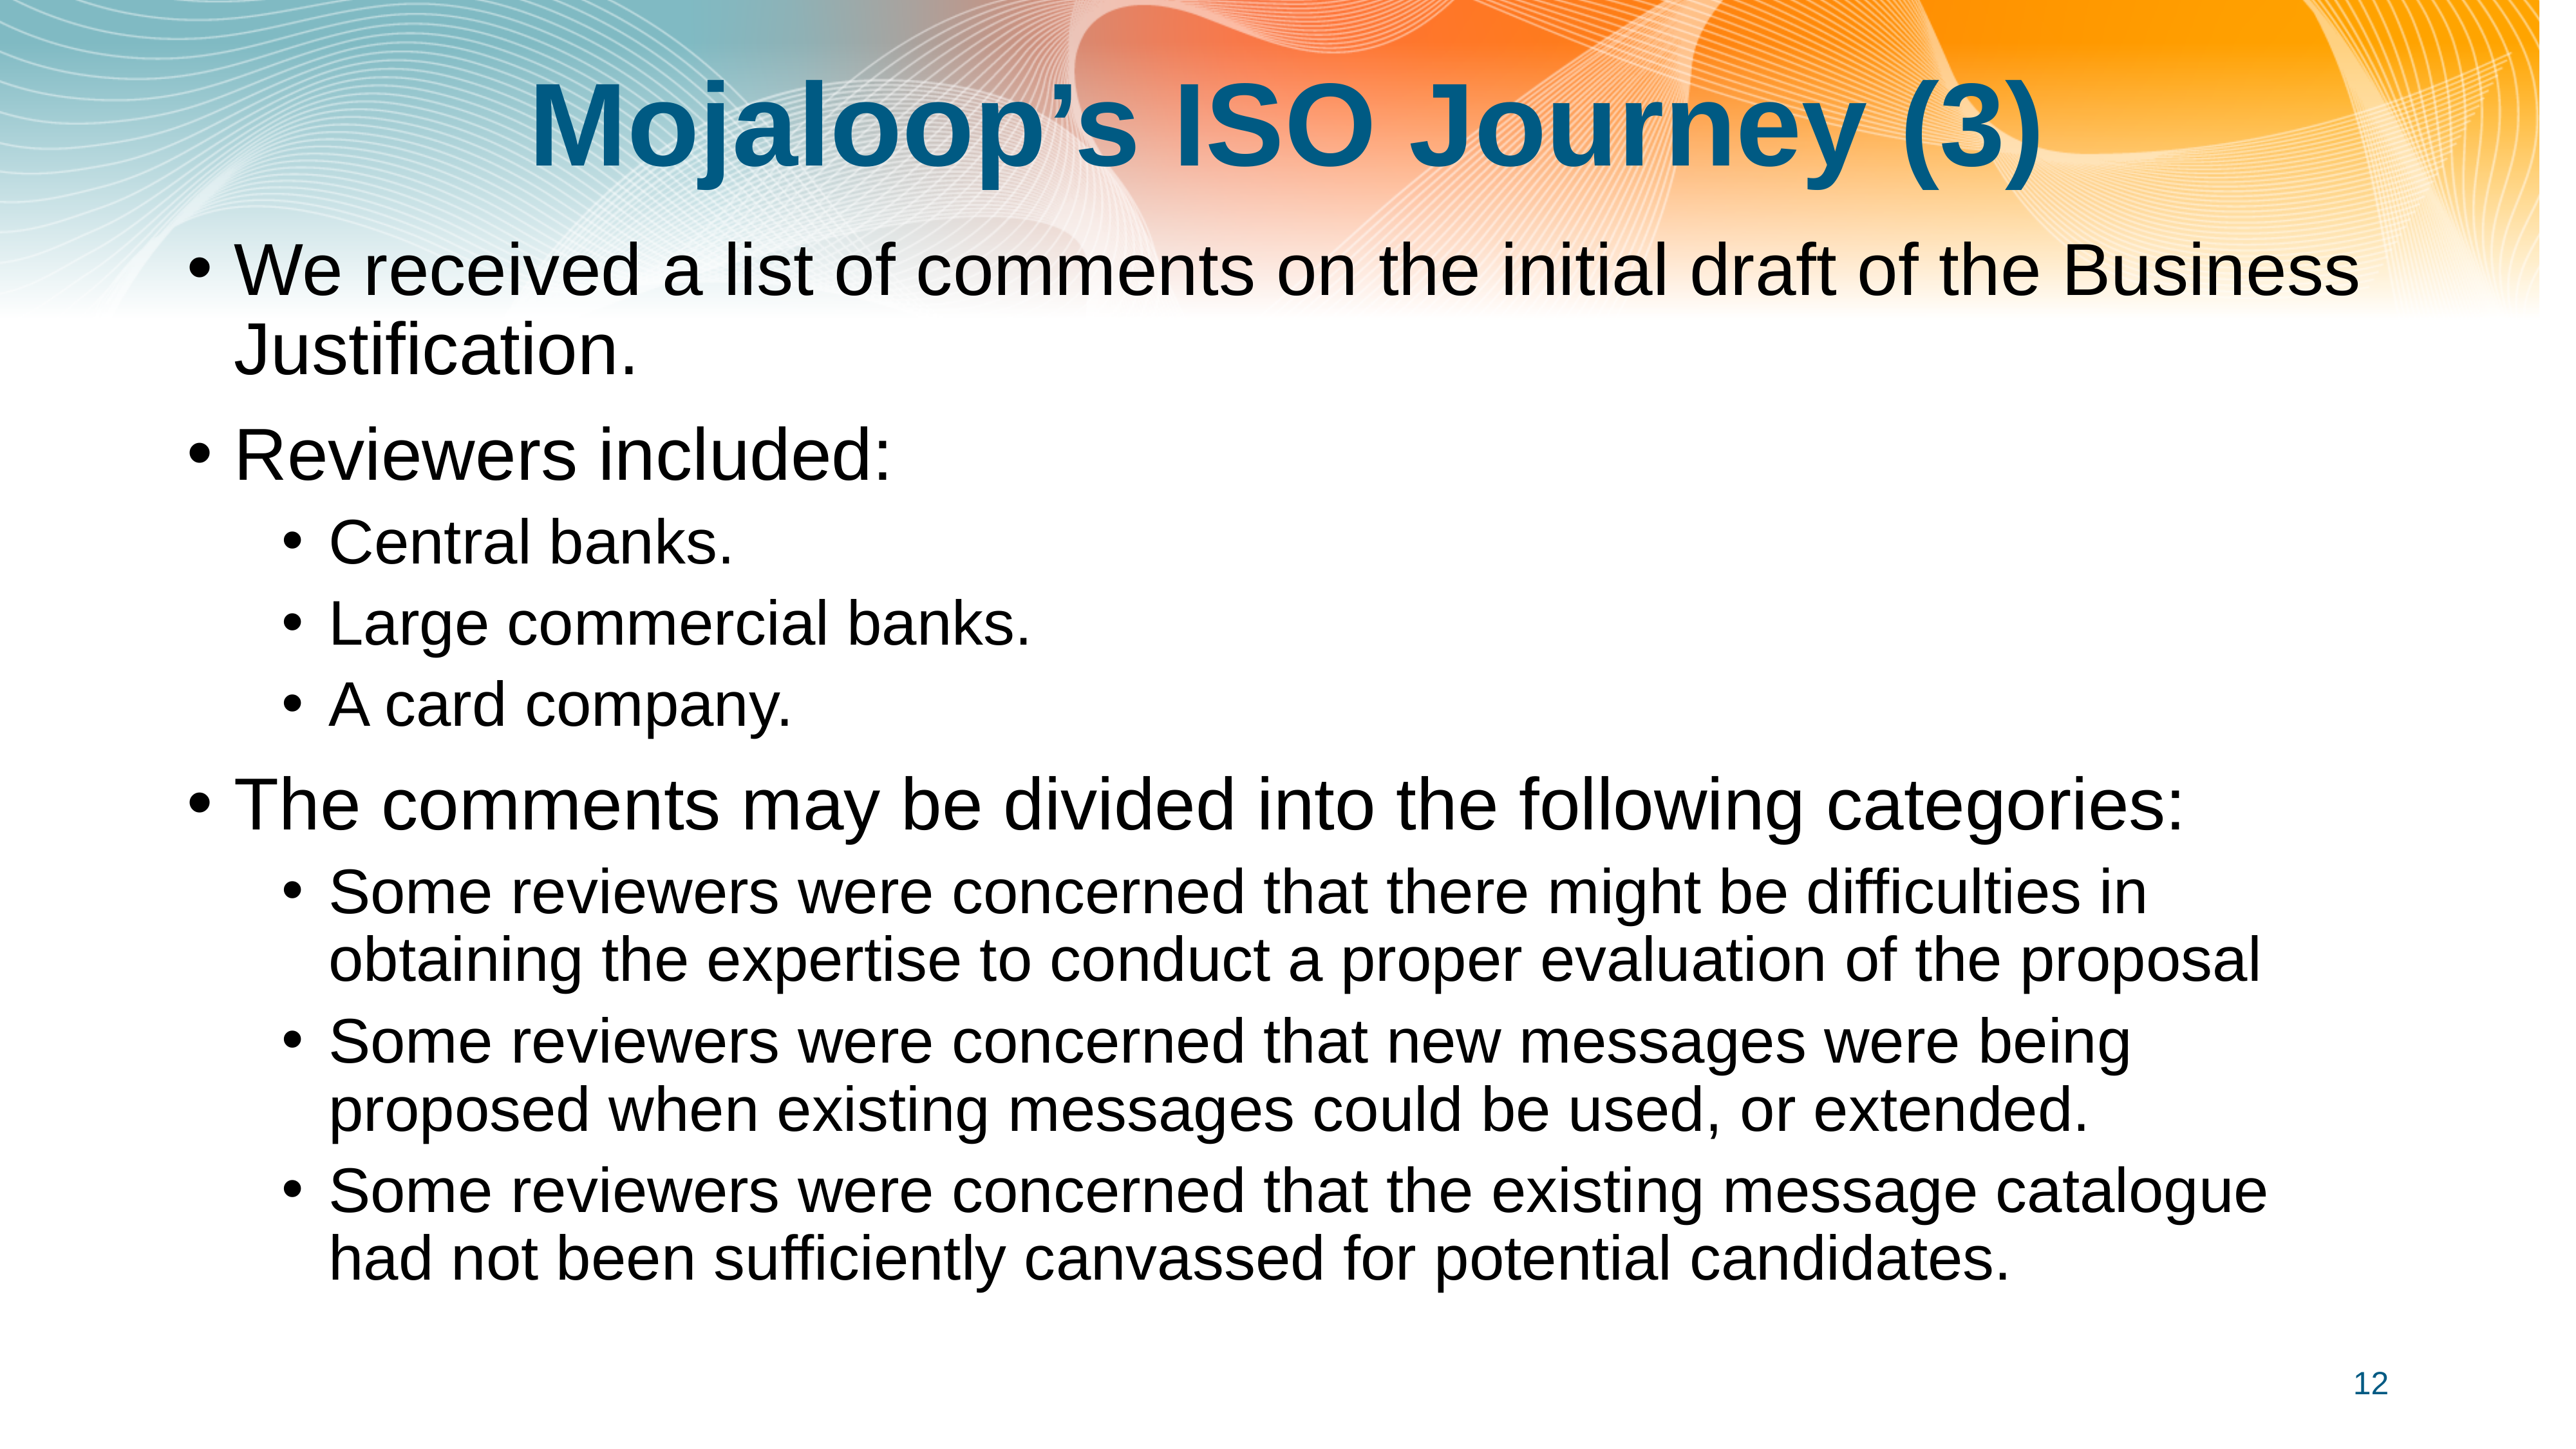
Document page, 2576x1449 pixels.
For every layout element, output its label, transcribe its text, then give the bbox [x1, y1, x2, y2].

picture [0, 0, 2540, 1417]
title Mojaloop’s ISO Journey (3) [60, 48, 2516, 207]
list We received a list of comments on the initial draft of the Business Justification. Reviewers included: Central banks. Large commercial banks. A card company. The comments may be divided into the following categories: Some reviewers were concerned that there might be difficulties in obtaining the expertise to conduct a proper evaluation of the proposal Some reviewers were concerned that new messages were being proposed when existing messages could be used, or extended. Some reviewers were concerned that the existing message catalogue had not been sufficiently canvassed for potential candidates. [177, 226, 2399, 1305]
slide_number 12 [1819, 1343, 2399, 1421]
